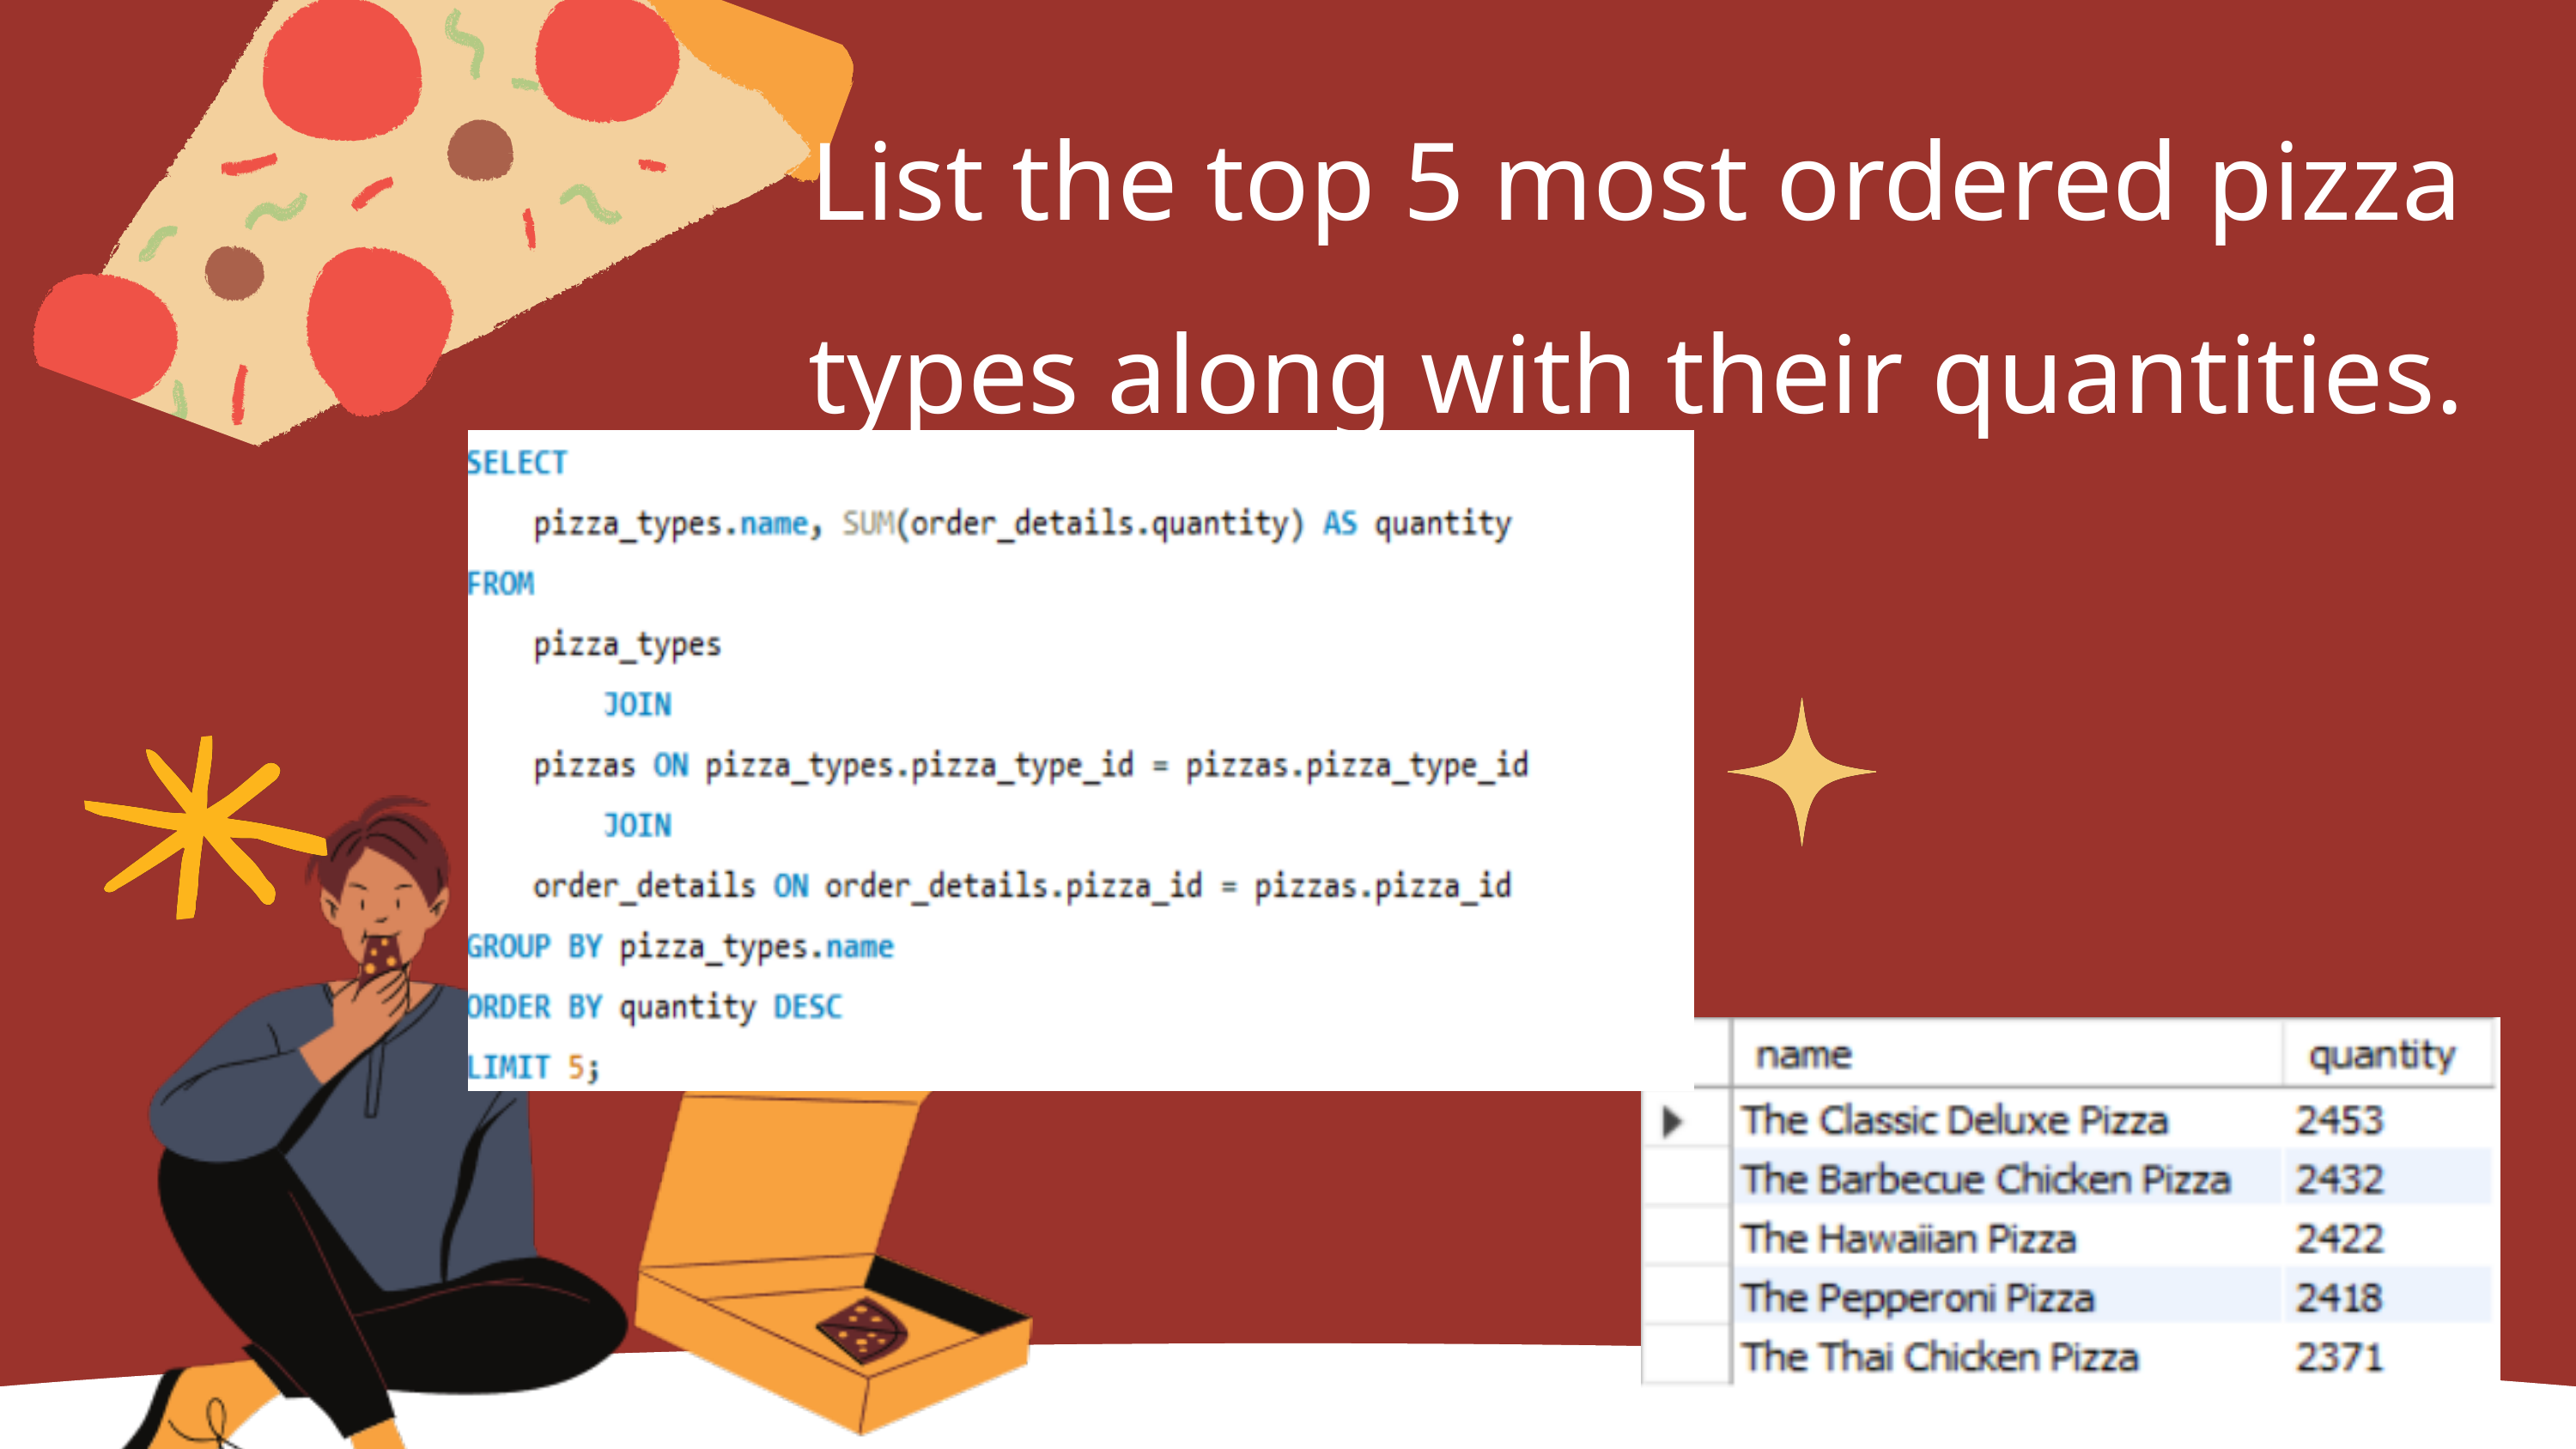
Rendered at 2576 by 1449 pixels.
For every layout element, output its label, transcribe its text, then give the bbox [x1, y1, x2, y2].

text_box [0, 0, 854, 523]
text_box List the top 5 most ordered pizza types along with their quantities. [700, 49, 2574, 434]
text_box [98, 794, 1033, 1340]
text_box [0, 1343, 2576, 1449]
picture [468, 430, 2500, 1402]
text_box [78, 724, 333, 929]
text_box [1722, 692, 1882, 852]
